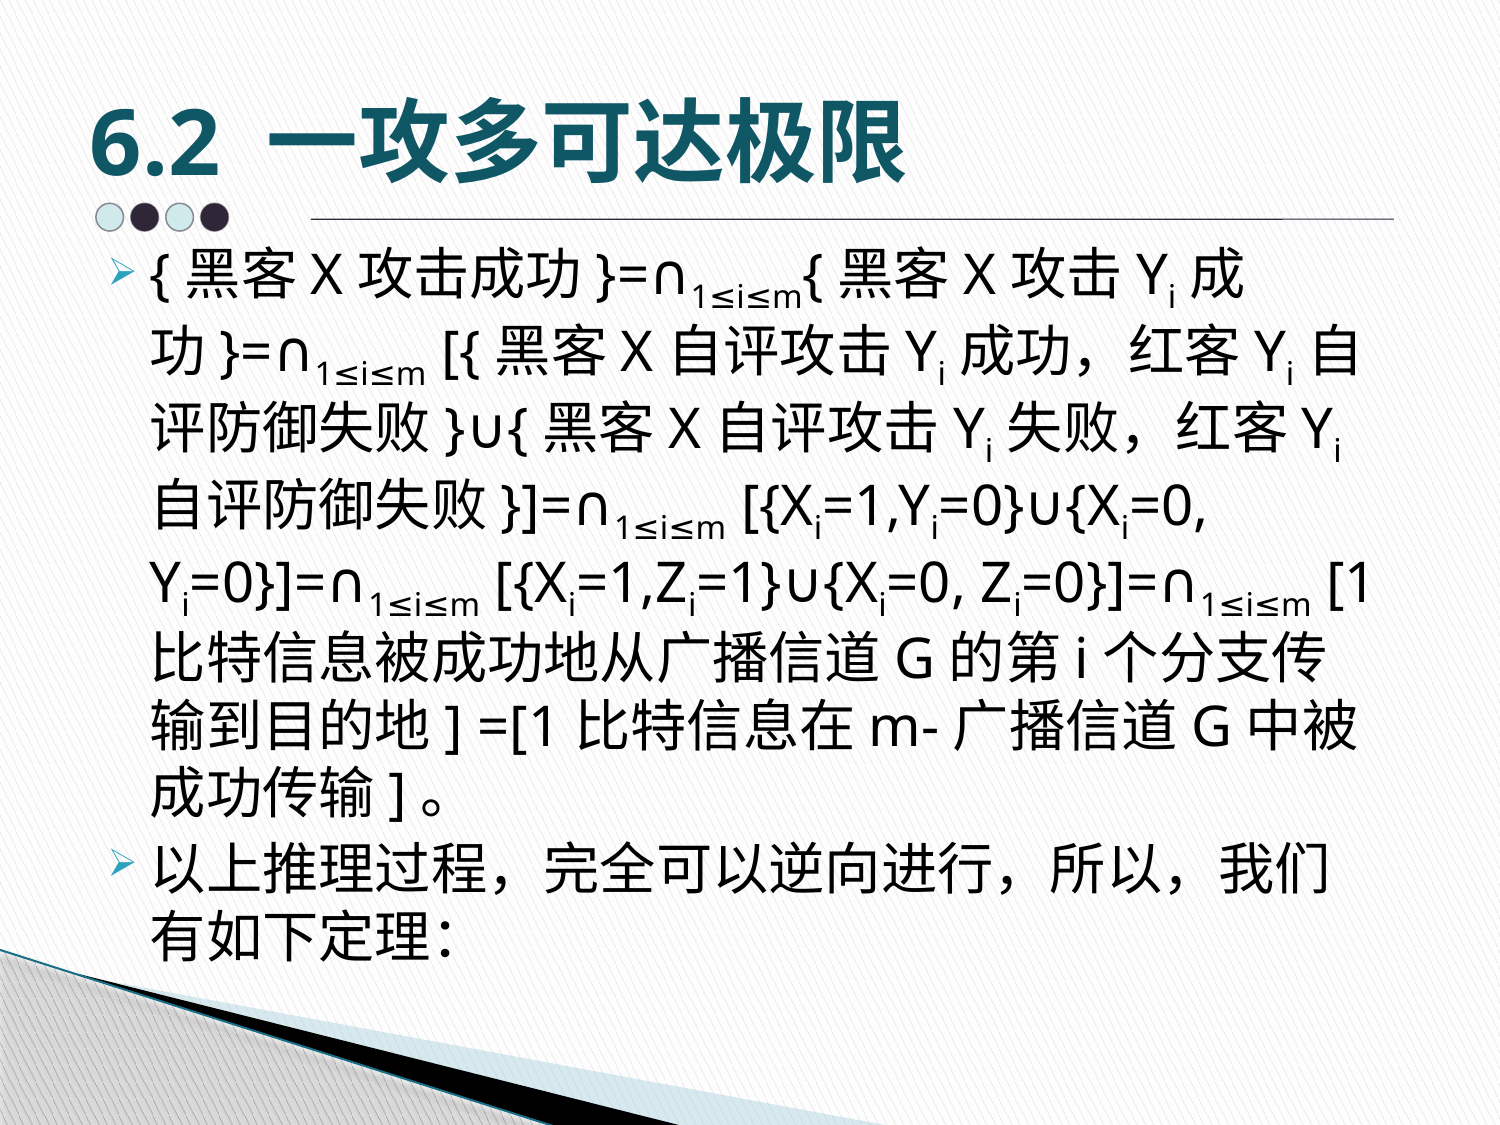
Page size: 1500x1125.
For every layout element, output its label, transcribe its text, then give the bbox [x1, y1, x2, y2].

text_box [95, 203, 229, 232]
list {黑客X攻击成功}=∩1≤i≤m{黑客X攻击Yi成功}=∩1≤i≤m [{黑客X自评攻击Yi成功，红客Yi自评防御失败}∪{黑客X自评攻击Yi失败，红客Yi自评防御失败}]=∩1≤i≤m [{Xi=1,Yi=0}∪{Xi=0, Yi=0}]=∩1≤i≤m [{Xi=1,Zi=1}∪{Xi=0, Zi=0}]=∩1≤i≤m [1比特信息被成功地从广播信道G的第i个分支传输到目的地] =[1比特信息在m-广播信道G中被成功传输]。 以上推理过程，完全可以逆向进行，所以，我们有如下定理： [75, 231, 1394, 974]
title 6.2 一攻多可达极限 [75, 45, 1425, 233]
